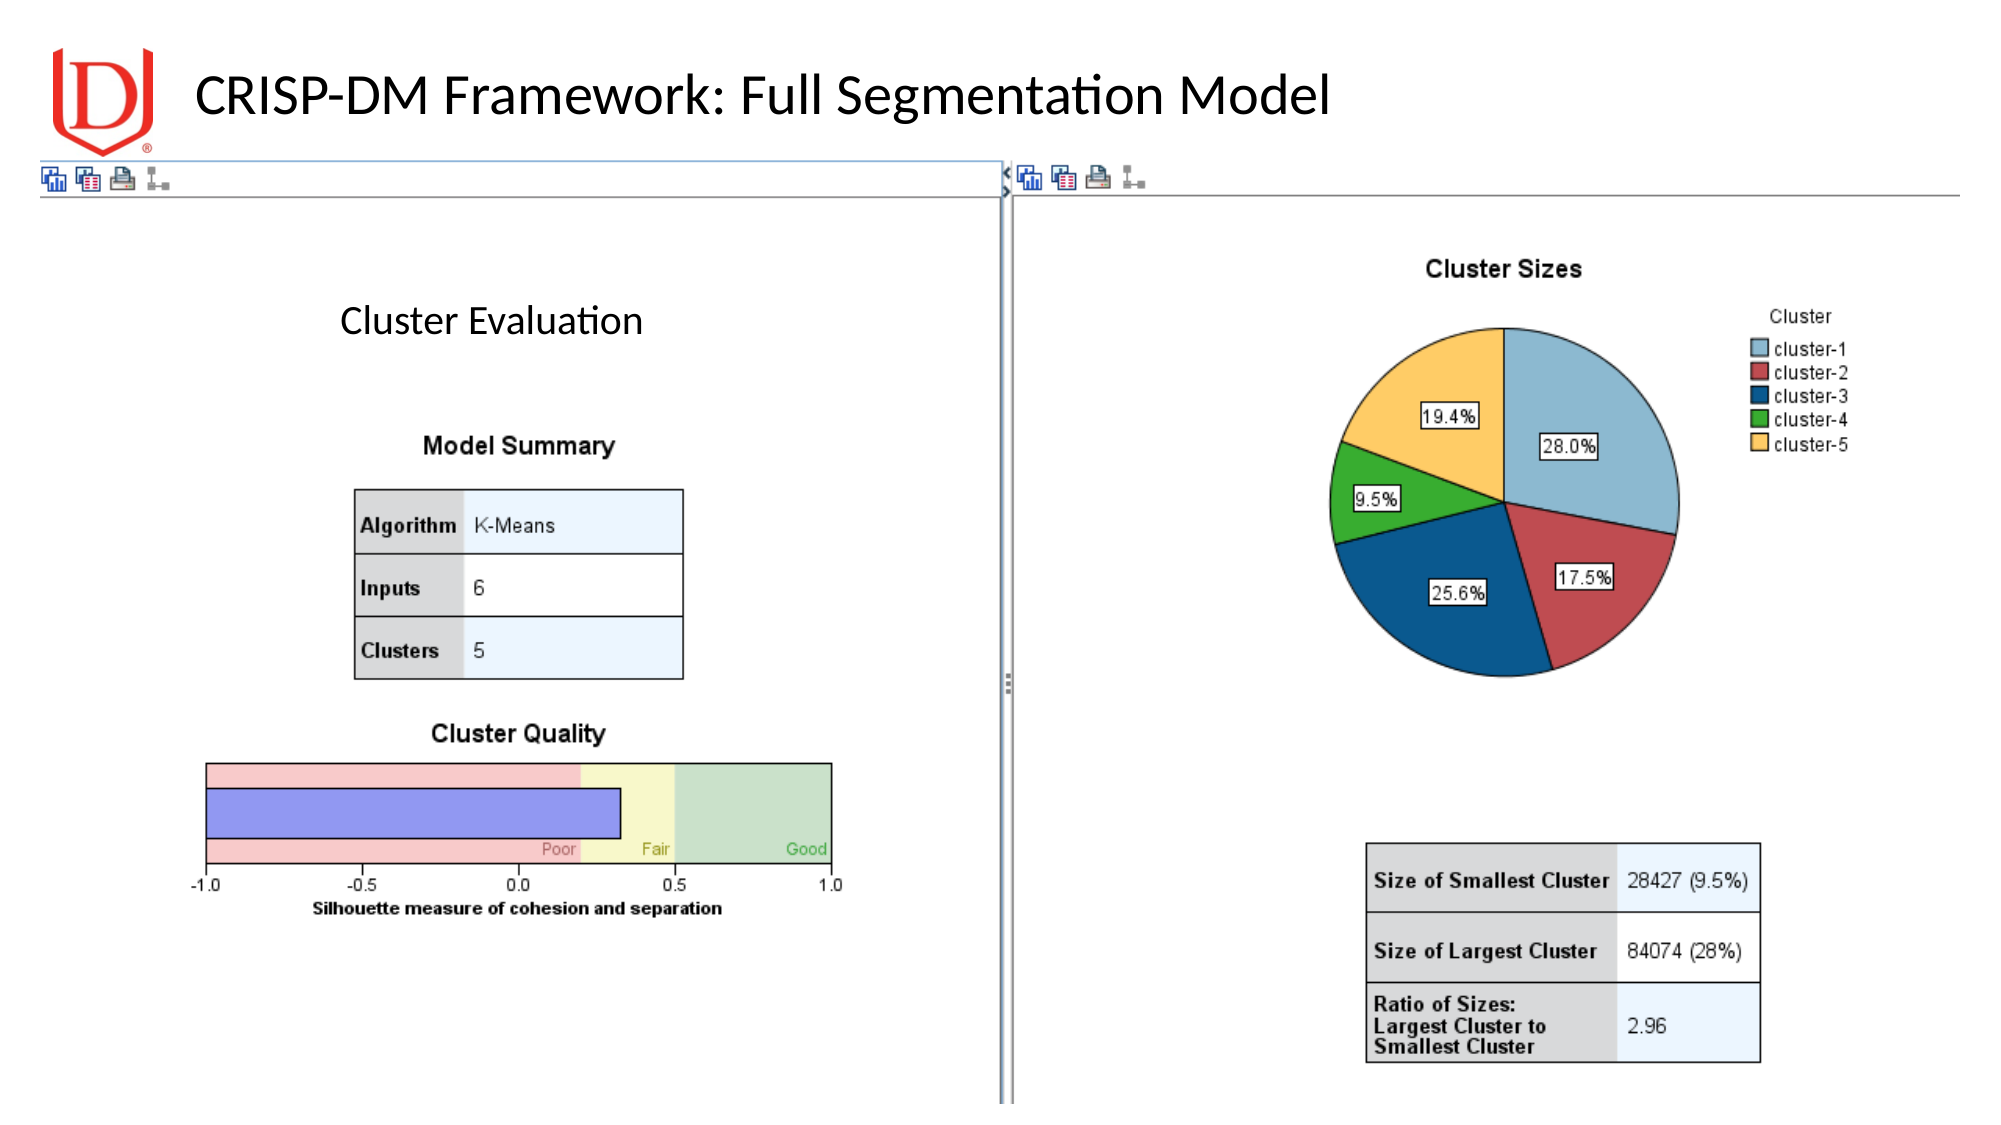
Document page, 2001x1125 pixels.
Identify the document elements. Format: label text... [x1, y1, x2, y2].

text_box CRISP-DM Framework: Full Segmentation Model [180, 49, 1947, 134]
picture [40, 48, 1960, 1104]
